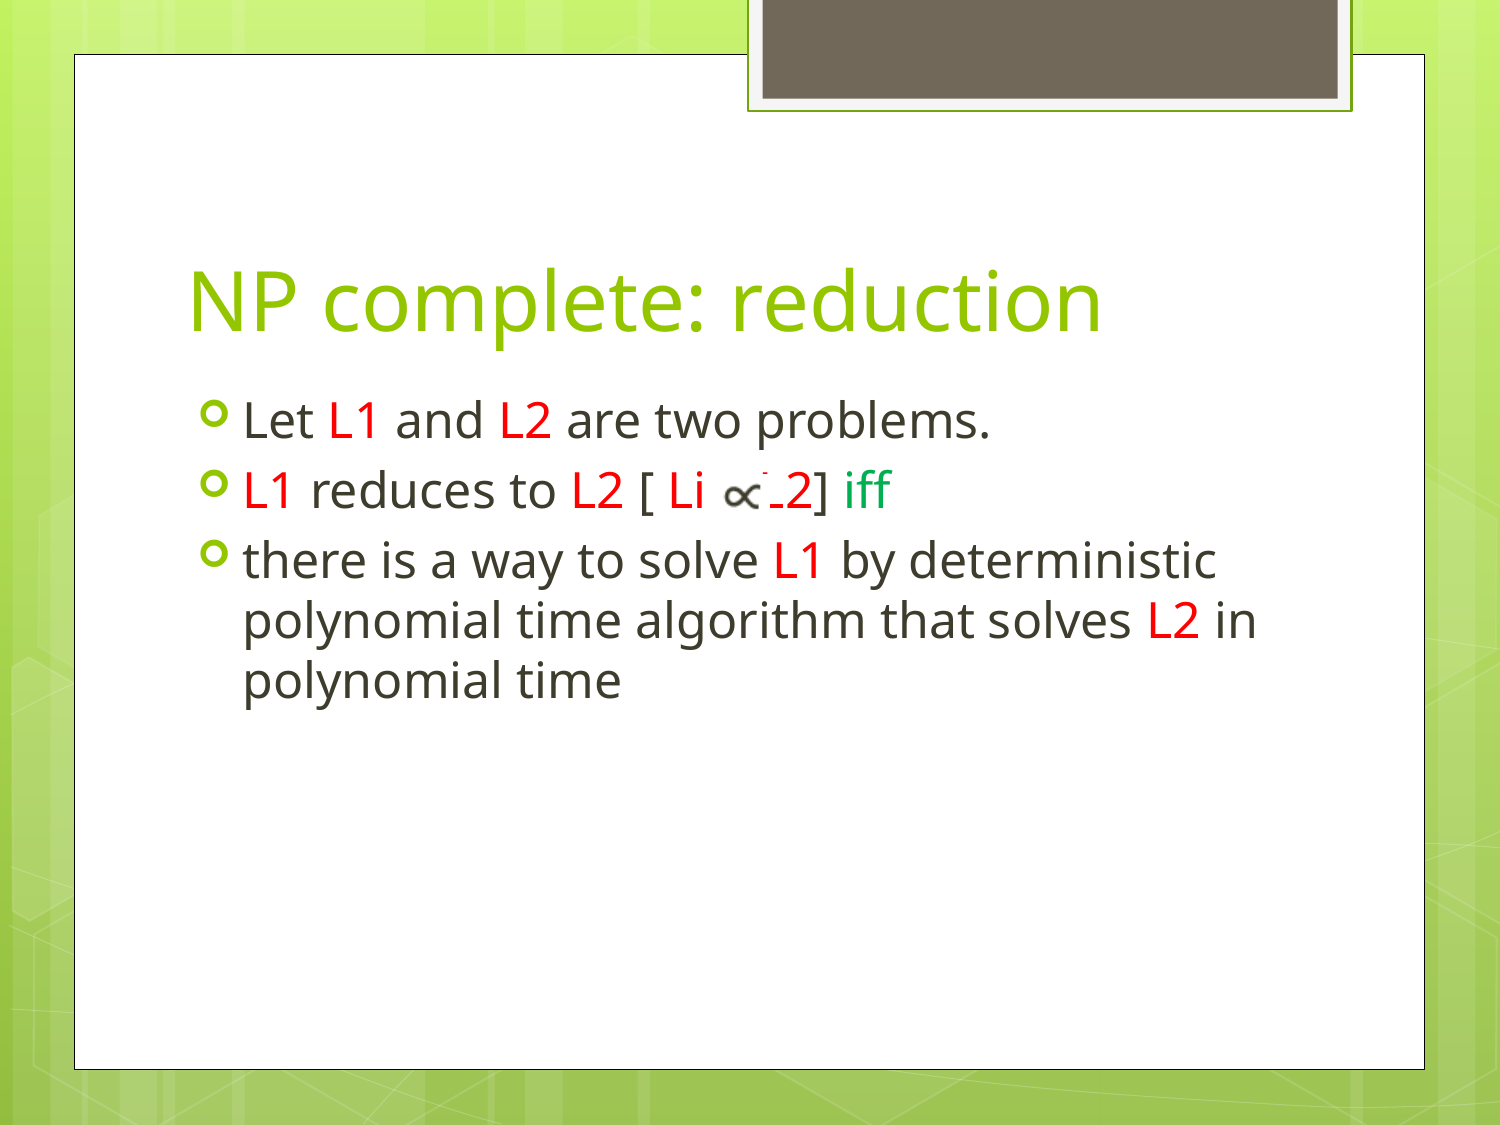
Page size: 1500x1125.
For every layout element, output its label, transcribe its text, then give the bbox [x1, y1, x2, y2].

title NP complete: reduction [171, 168, 1324, 357]
picture [715, 474, 770, 523]
list Let L1 and L2 are two problems. L1 reduces to L2 [ Li L2] iff there is a way to solve L1 by deterministic polynomial time algorithm that solves L2 in polynomial time [171, 381, 1350, 957]
